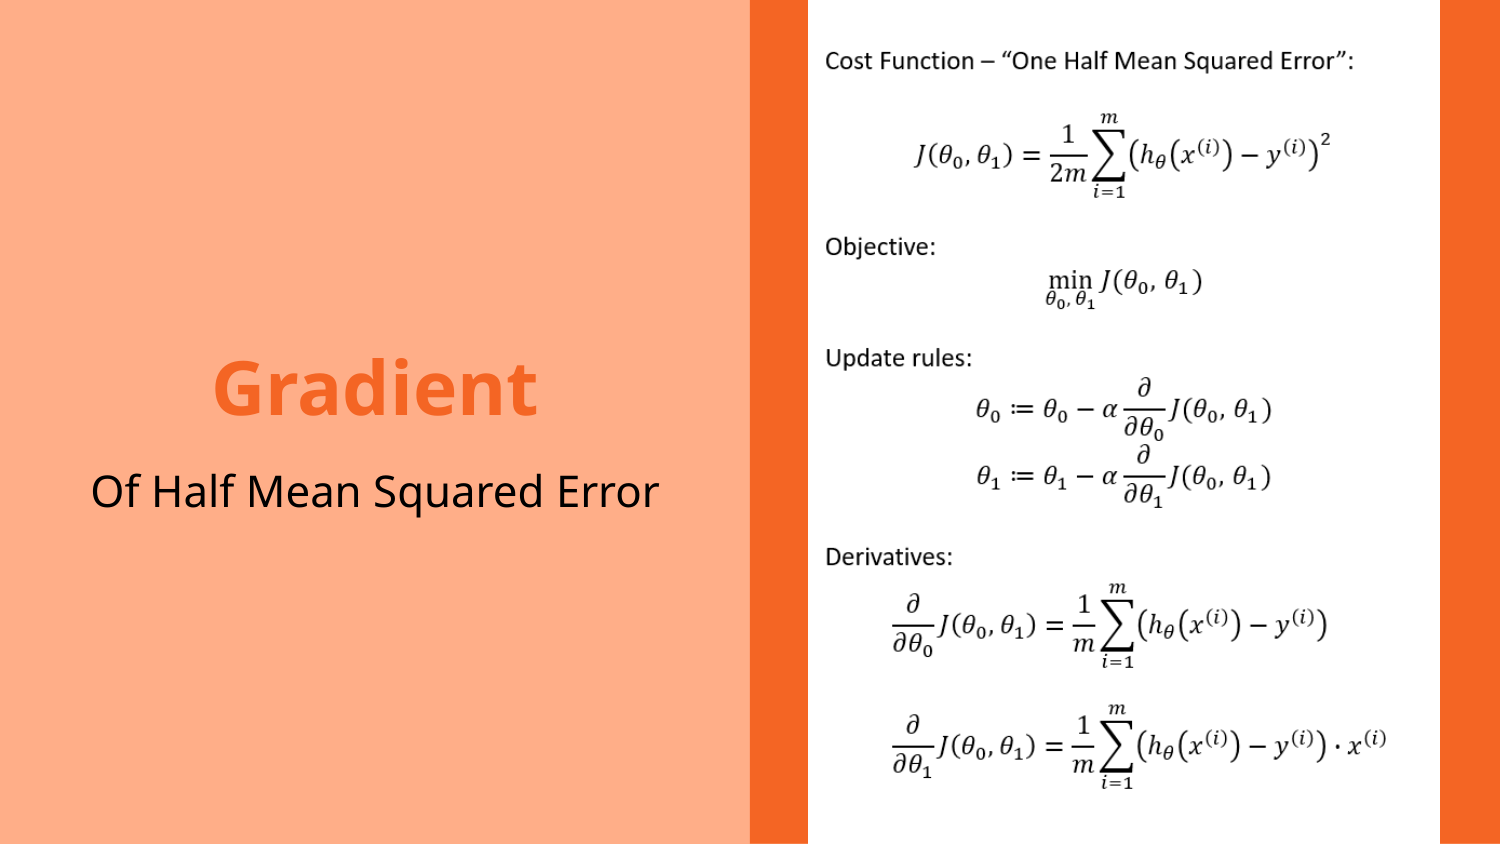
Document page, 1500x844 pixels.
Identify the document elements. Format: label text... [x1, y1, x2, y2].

subtitle Of Half Mean Squared Error [43, 448, 708, 670]
picture [808, 0, 1440, 844]
title Gradient [43, 229, 708, 446]
